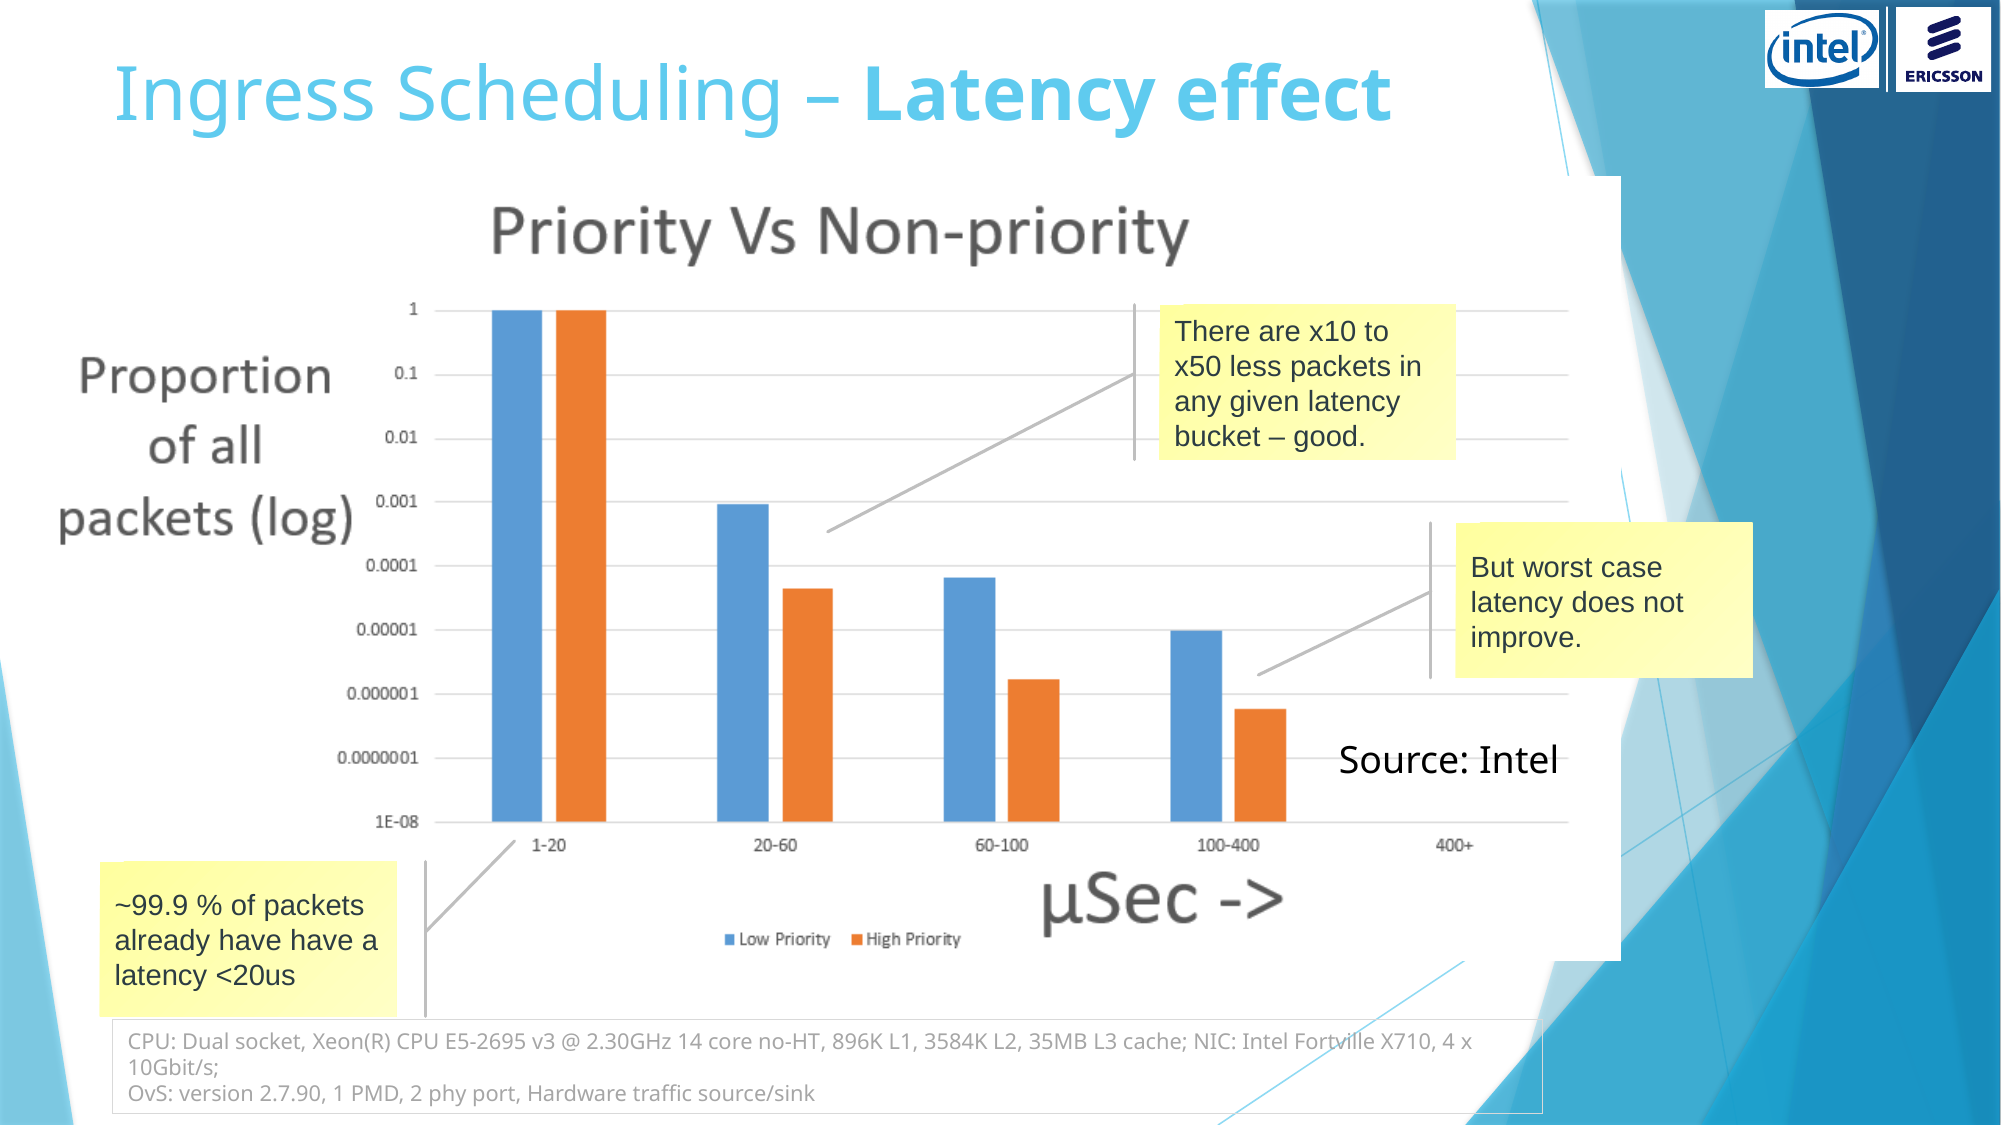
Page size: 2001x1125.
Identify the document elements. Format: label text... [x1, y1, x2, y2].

title Ingress Scheduling – Latency effect [99, 37, 1900, 143]
text_box ~99.9 % of packets already have have a latency <20us [100, 970, 396, 1016]
picture [53, 175, 1622, 962]
text_box CPU: Dual socket, Xeon(R) CPU E5-2695 v3 @ 2.30GHz 14 core no-HT, 896K L1, 3584K L2, 35MB L3 cache; NIC: Intel Fortville X710, 4 x 10Gbit/s; OvS: version 2.7.90, 1 PMD, 2 phy port, Hardware traffic source/sink [112, 1019, 1543, 1114]
text_box But worst case latency does not improve. [1626, 523, 1752, 678]
picture [1765, 10, 1879, 37]
